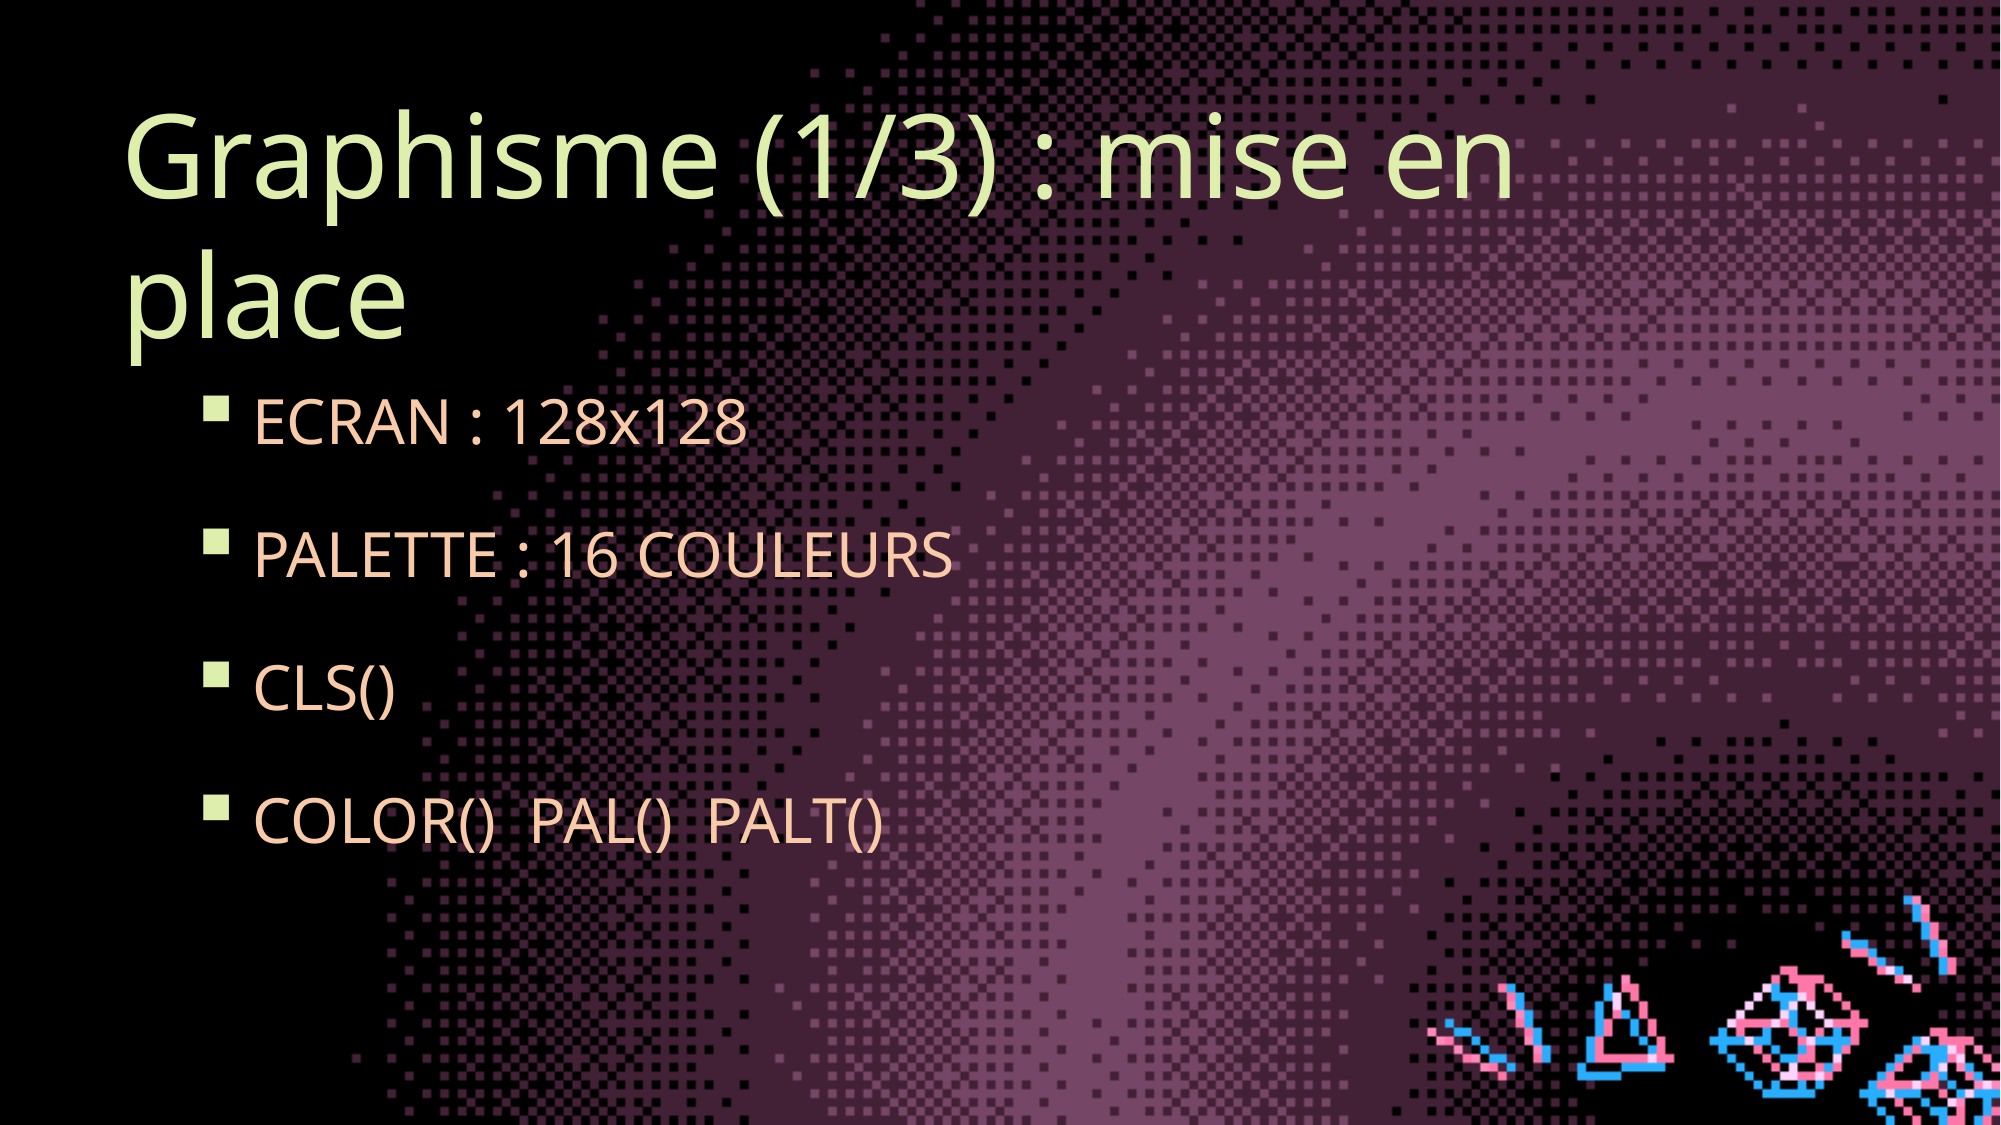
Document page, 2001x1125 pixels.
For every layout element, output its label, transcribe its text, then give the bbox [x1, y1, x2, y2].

list ECRAN : 128x128 PALETTE : 16 COULEURS CLS() COLOR() PAL() PALT() [181, 336, 1649, 1025]
picture [0, 0, 2001, 1125]
title Graphisme (1/3) : mise en place [106, 74, 1649, 304]
